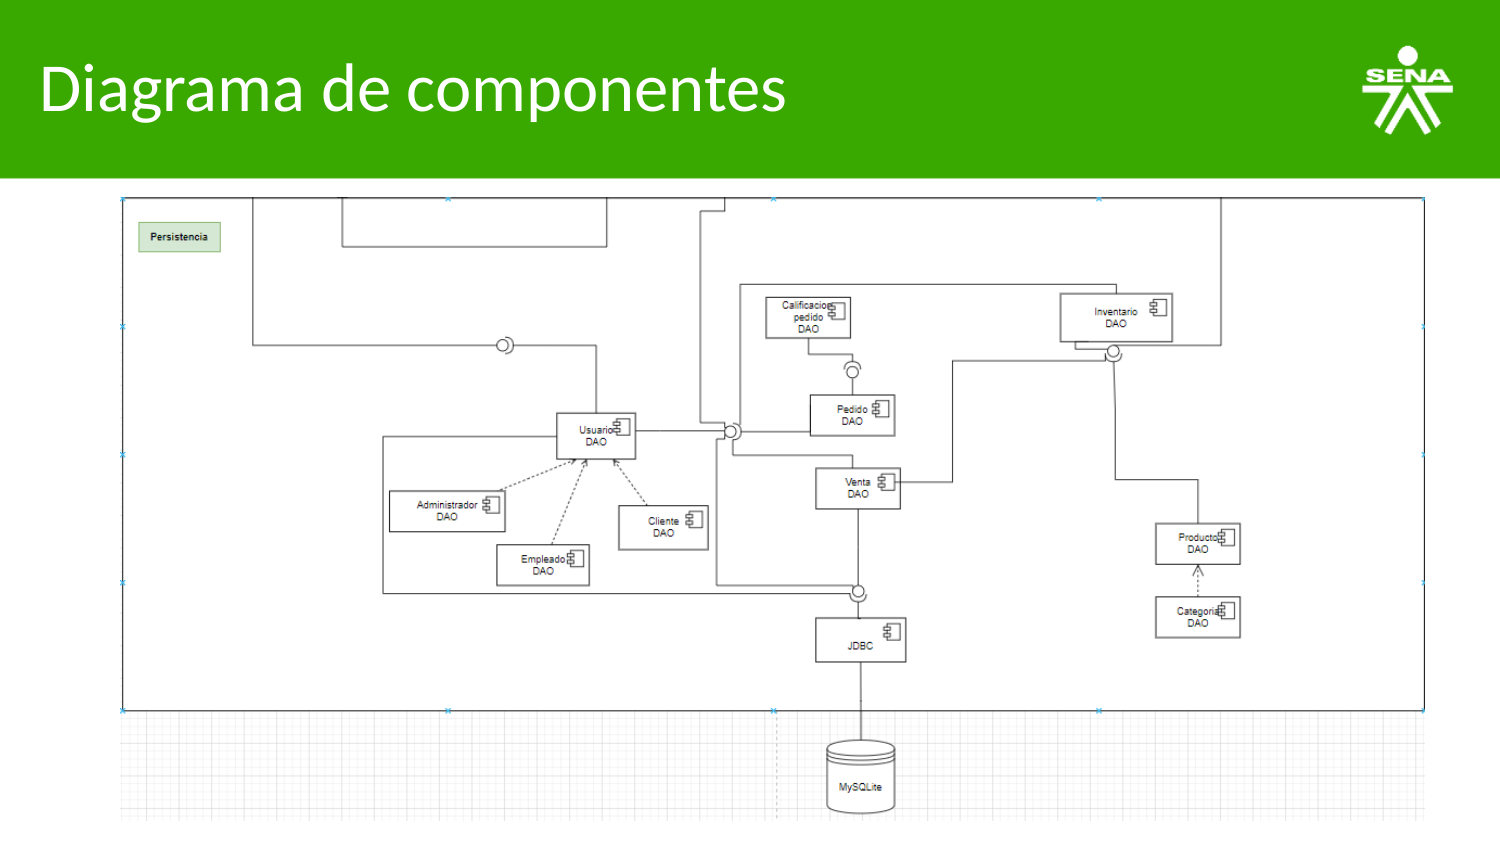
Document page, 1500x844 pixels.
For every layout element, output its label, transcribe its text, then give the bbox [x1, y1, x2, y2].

picture [0, 0, 1500, 844]
title Diagrama de componentes [28, 7, 1322, 171]
